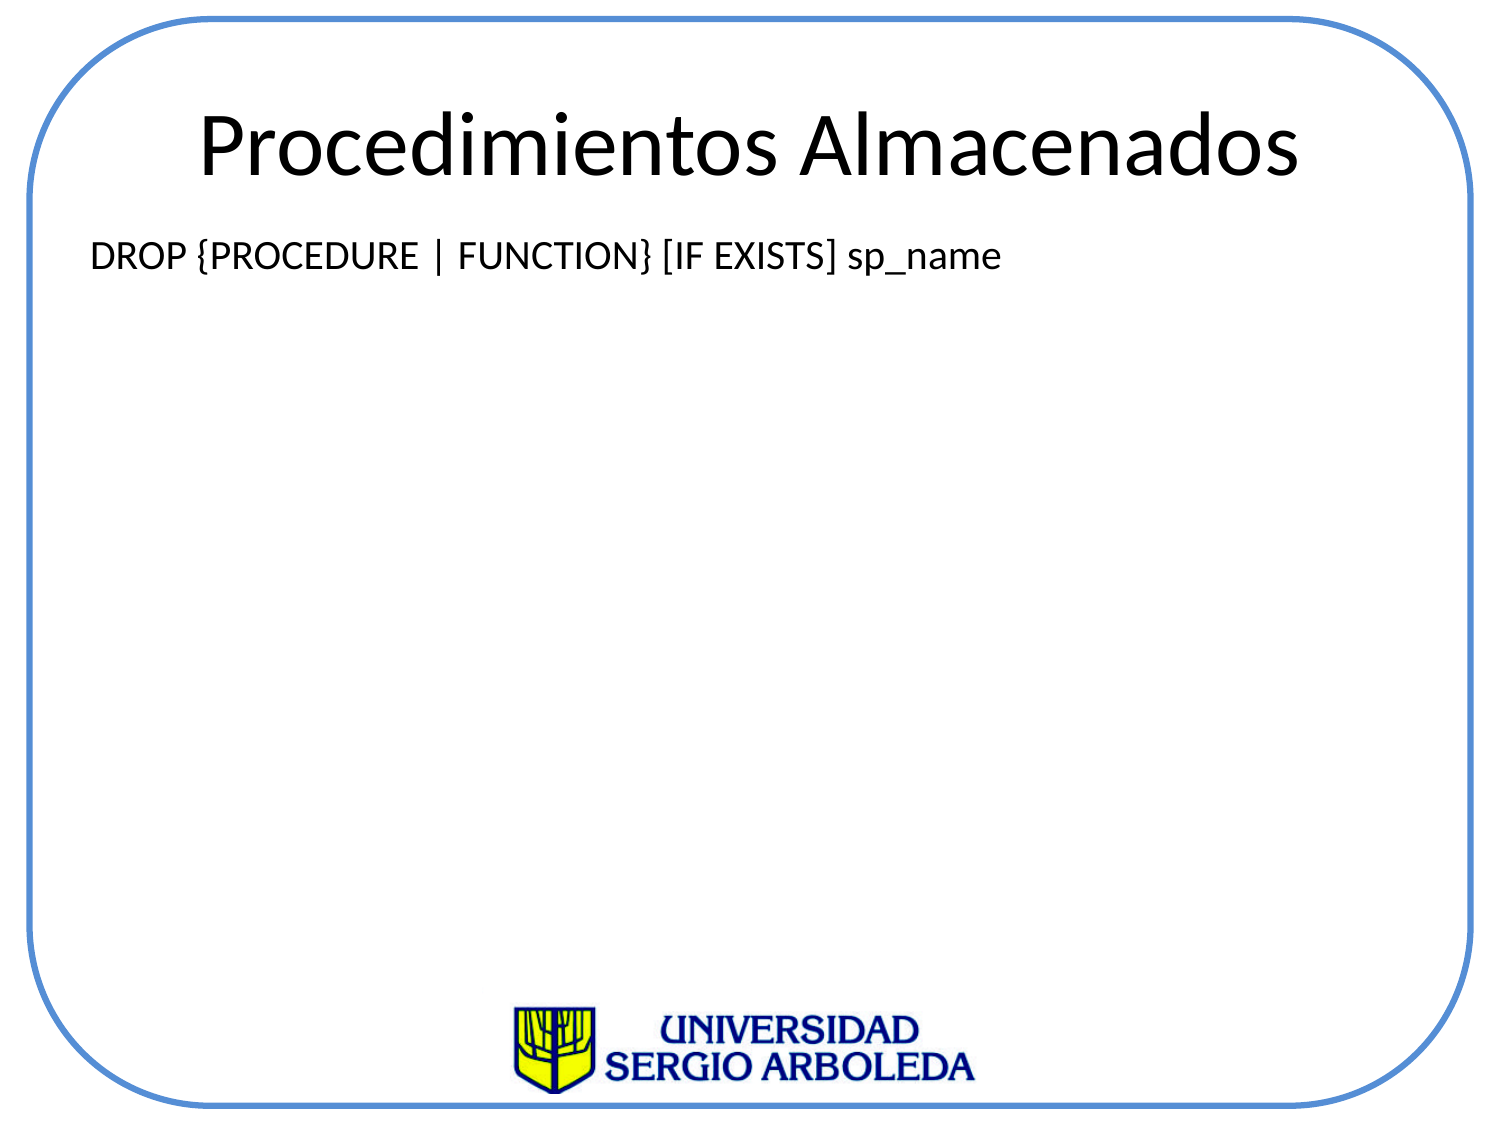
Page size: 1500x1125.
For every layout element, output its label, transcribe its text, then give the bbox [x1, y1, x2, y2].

picture [481, 987, 1018, 1095]
title Procedimientos Almacenados [75, 45, 1425, 219]
text_box [27, 76, 1473, 1108]
list DROP {PROCEDURE | FUNCTION} [IF EXISTS] sp_name [75, 219, 1425, 1000]
text_box [113, 16, 1387, 45]
